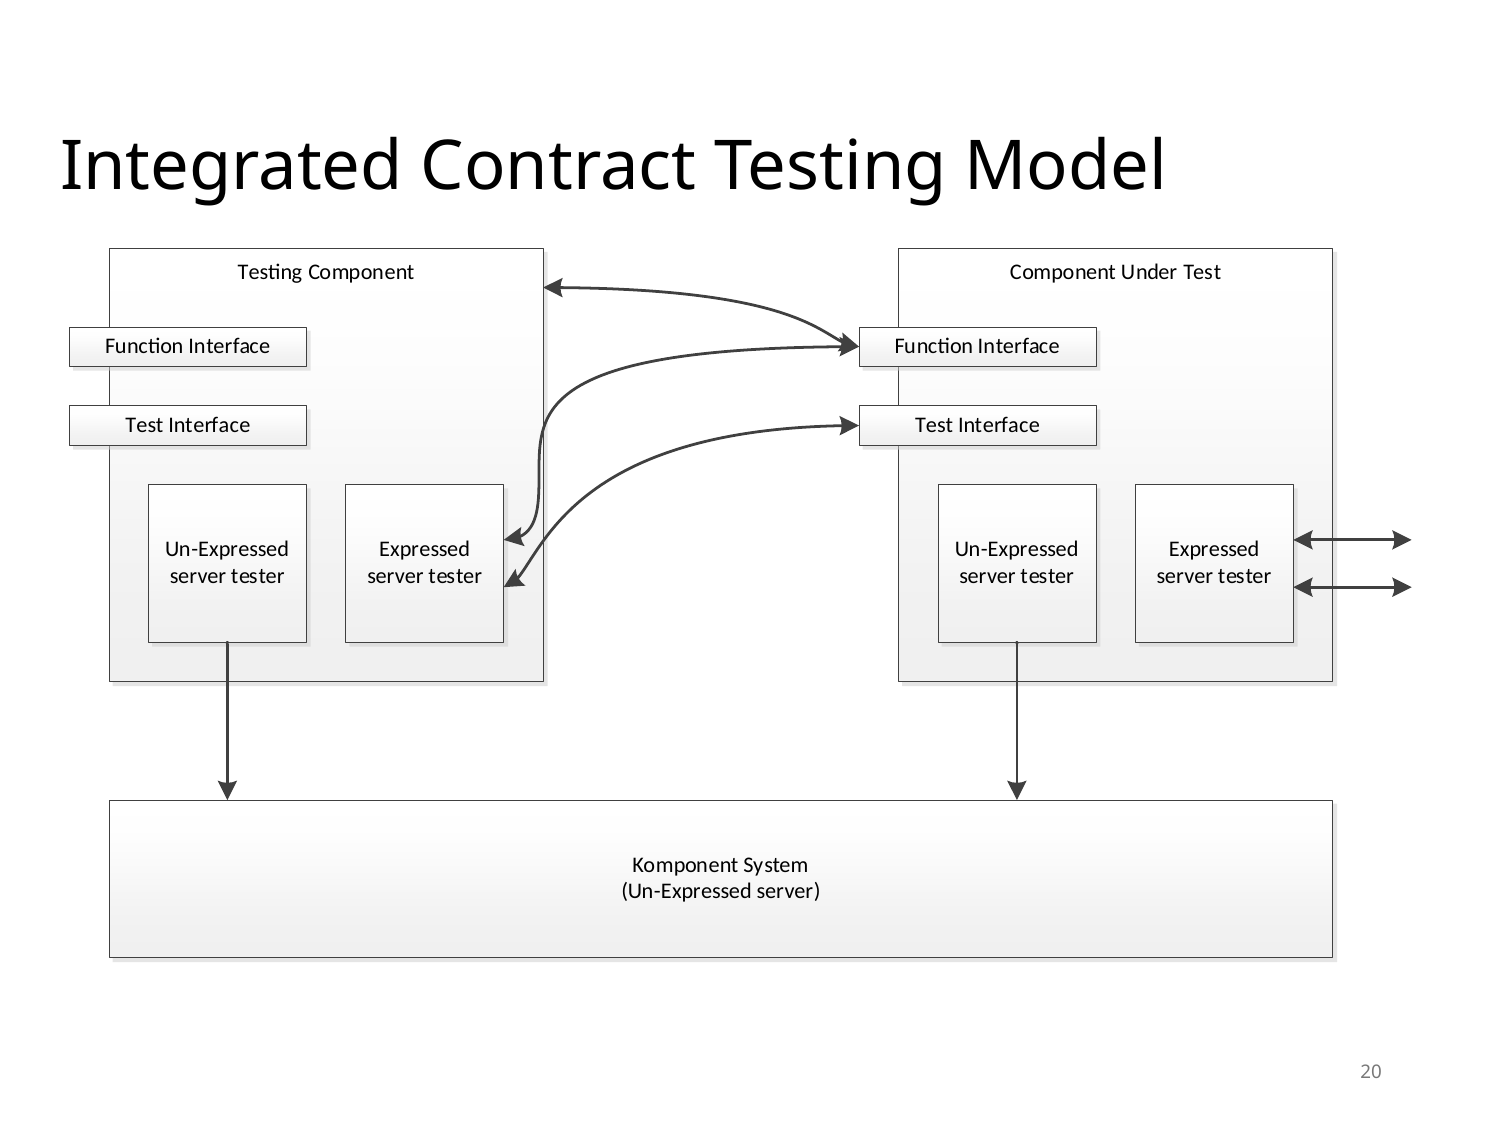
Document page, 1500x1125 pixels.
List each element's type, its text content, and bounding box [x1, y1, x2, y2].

slide_number 20 [1059, 1042, 1397, 1103]
title Integrated Contract Testing Model [45, 37, 1455, 213]
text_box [64, 243, 1436, 965]
